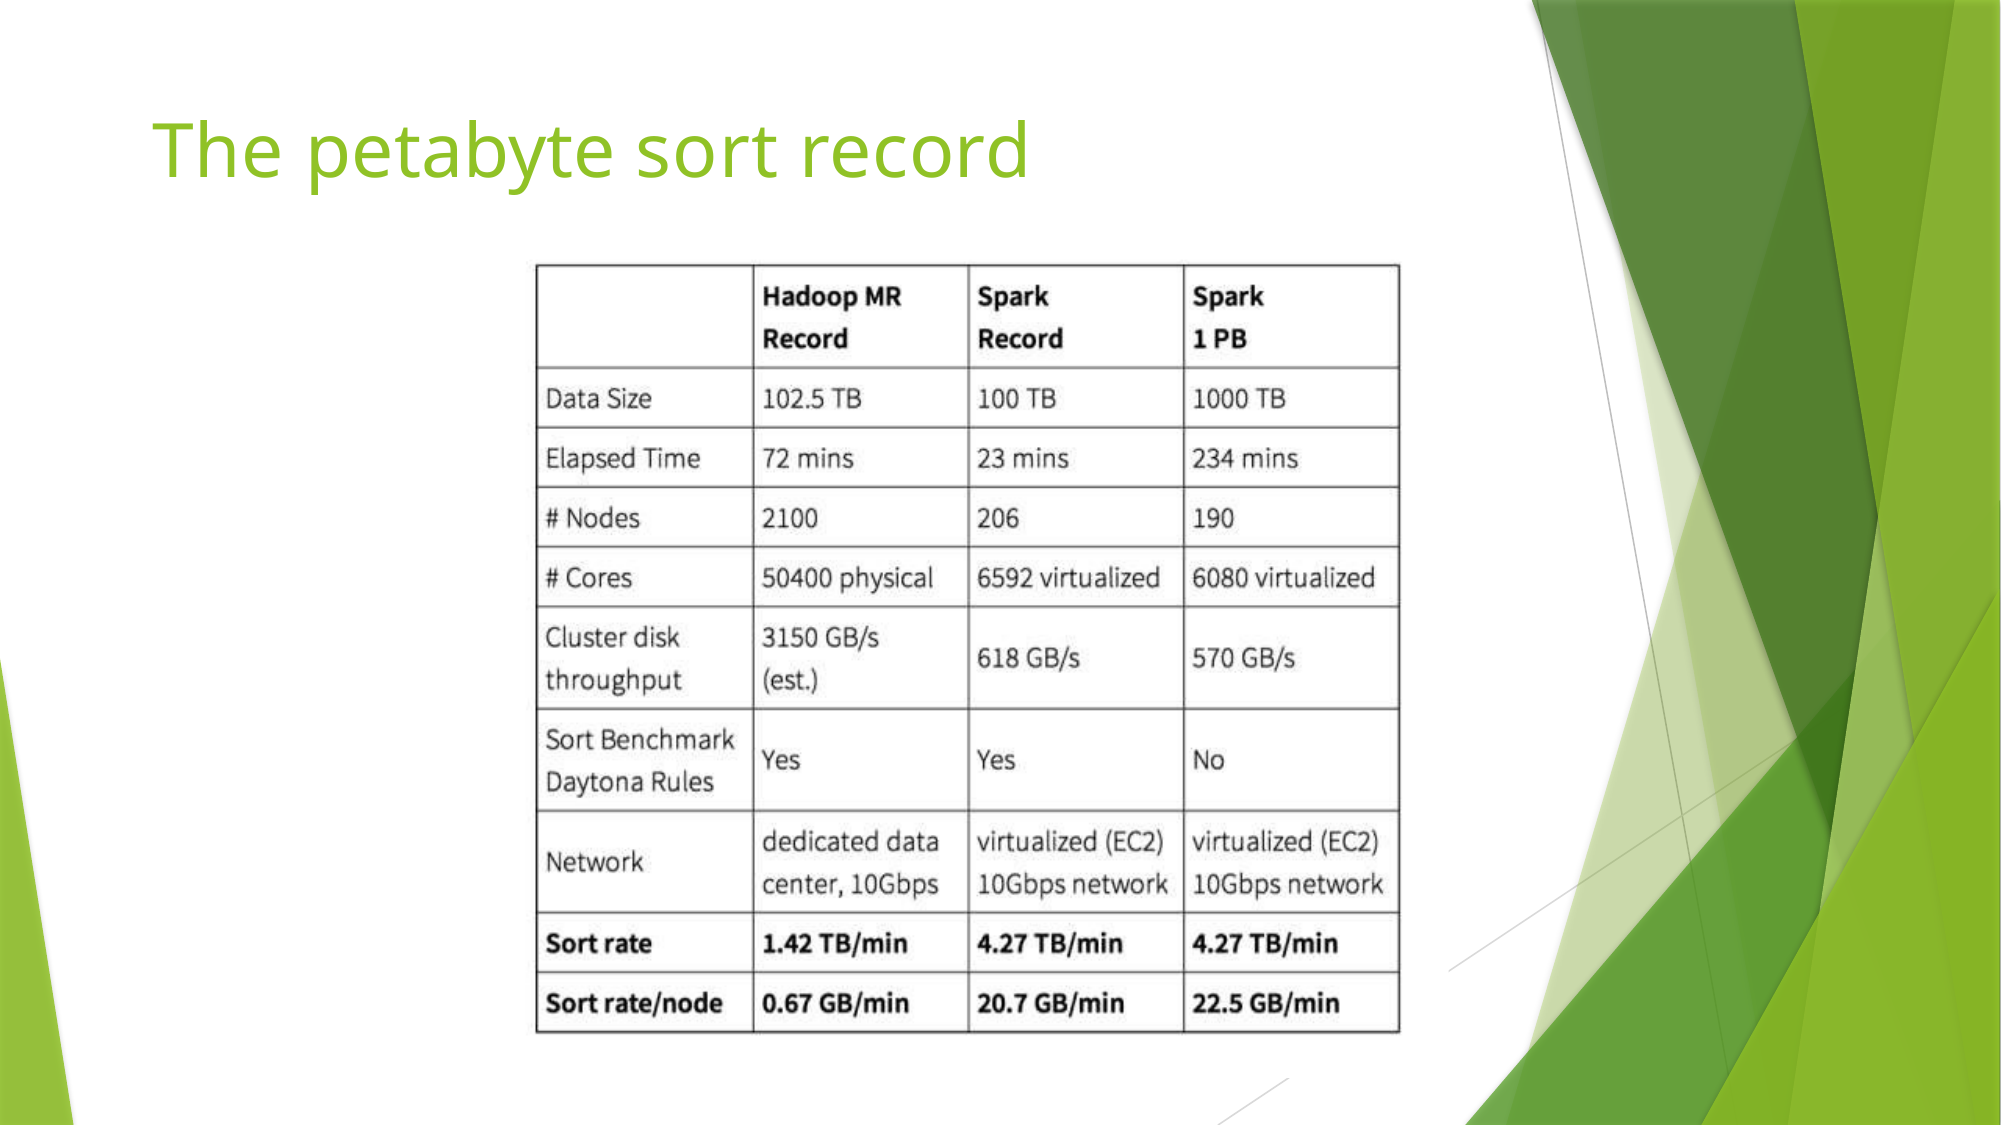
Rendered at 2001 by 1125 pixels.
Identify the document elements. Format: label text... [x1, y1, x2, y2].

title The petabyte sort record [150, 100, 1415, 291]
text_box [514, 235, 1449, 1078]
